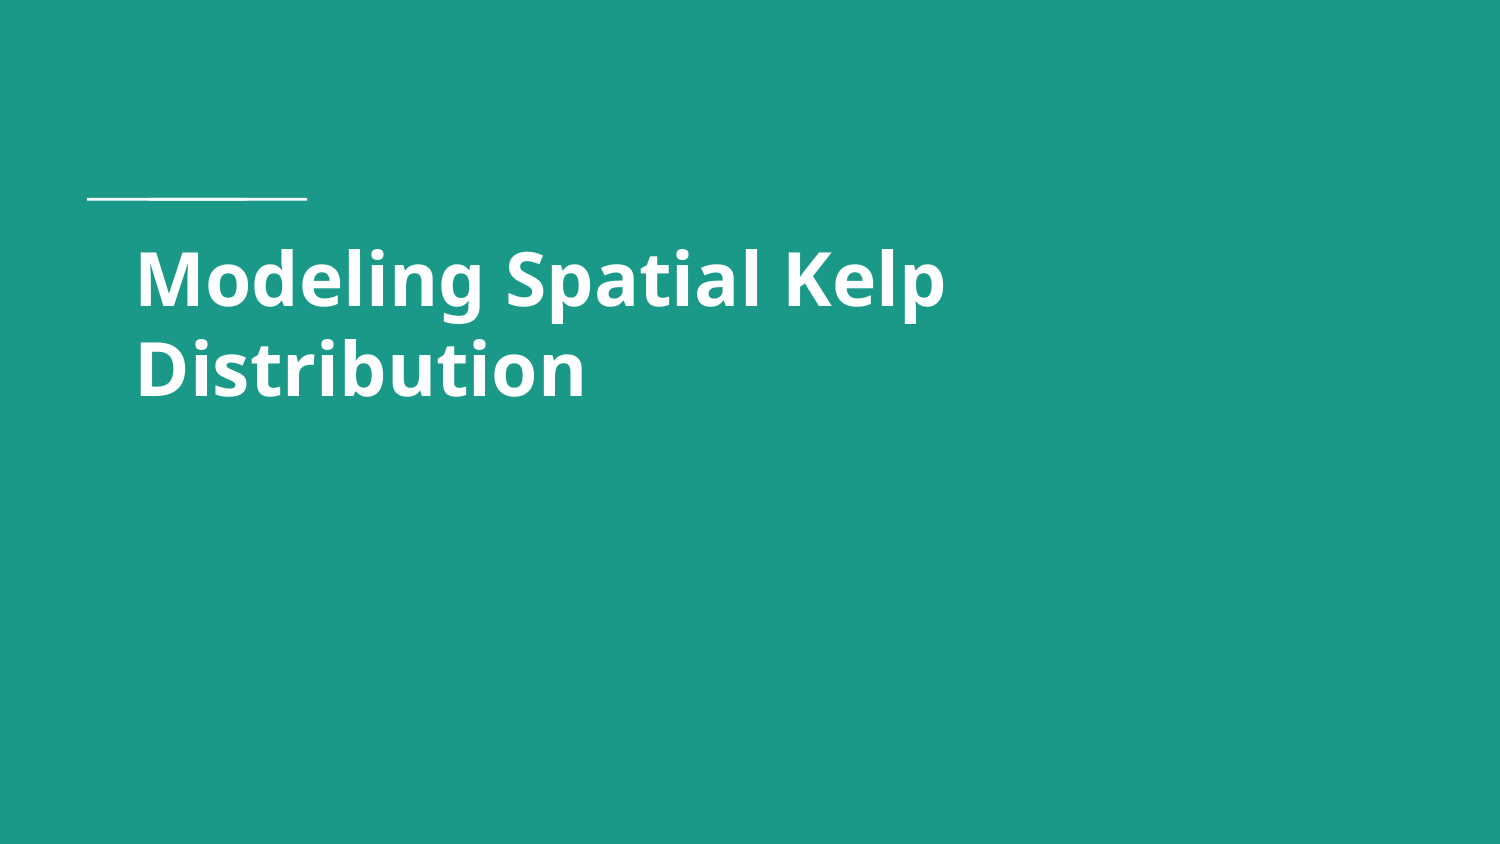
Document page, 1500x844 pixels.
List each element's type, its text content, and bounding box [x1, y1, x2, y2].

title Modeling Spatial Kelp Distribution [119, 216, 1381, 466]
